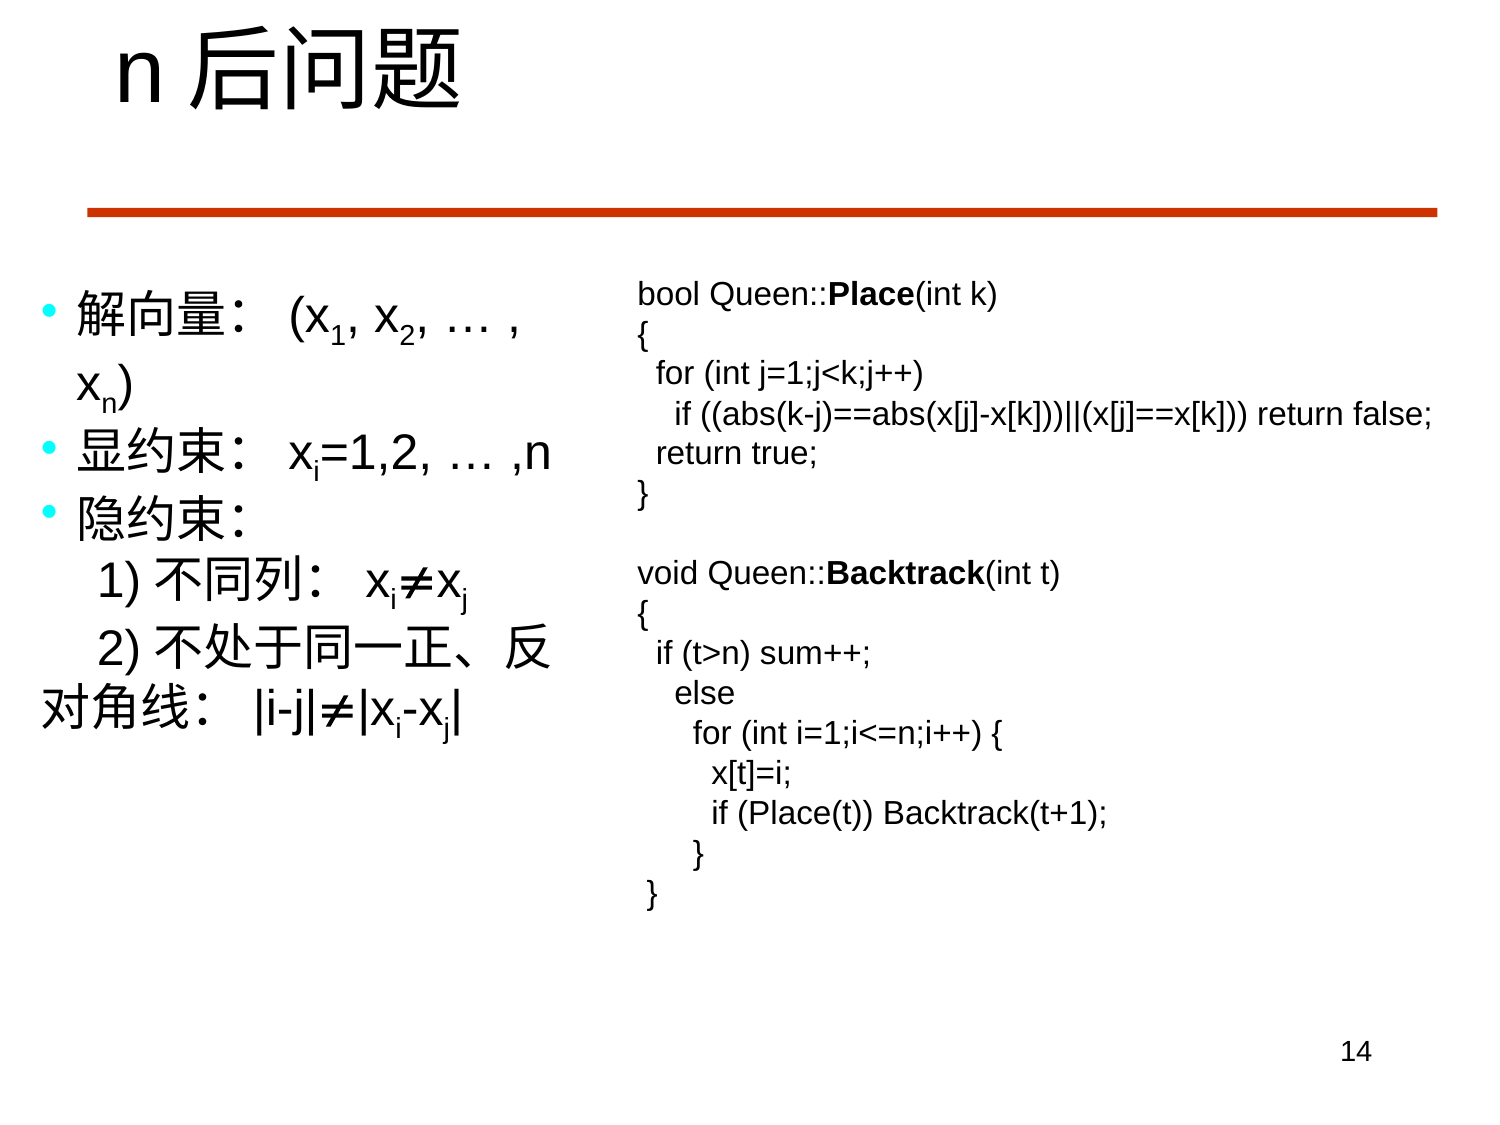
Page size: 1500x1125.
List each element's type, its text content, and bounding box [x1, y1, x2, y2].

slide_number 14 [1074, 1024, 1388, 1101]
text_box n后问题 [100, 0, 1376, 132]
text_box bool Queen::Place(int k) { for (int j=1;j<k;j++) if ((abs(k-j)==abs(x[j]-x[k]))||(x[j]==x[k])) return false; return true; } void Queen::Backtrack(int t) { if (t>n) sum++; else for (int i=1;i<=n;i++) { x[t]=i; if (Place(t)) Backtrack(t+1); } } [622, 264, 1450, 919]
text_box 解向量：(x1, x2, … , xn) 显约束：xi=1,2, … ,n 隐约束： 1)不同列：xixj 2)不处于同一正、反对角线：|i-j||xi-xj| [26, 275, 589, 752]
